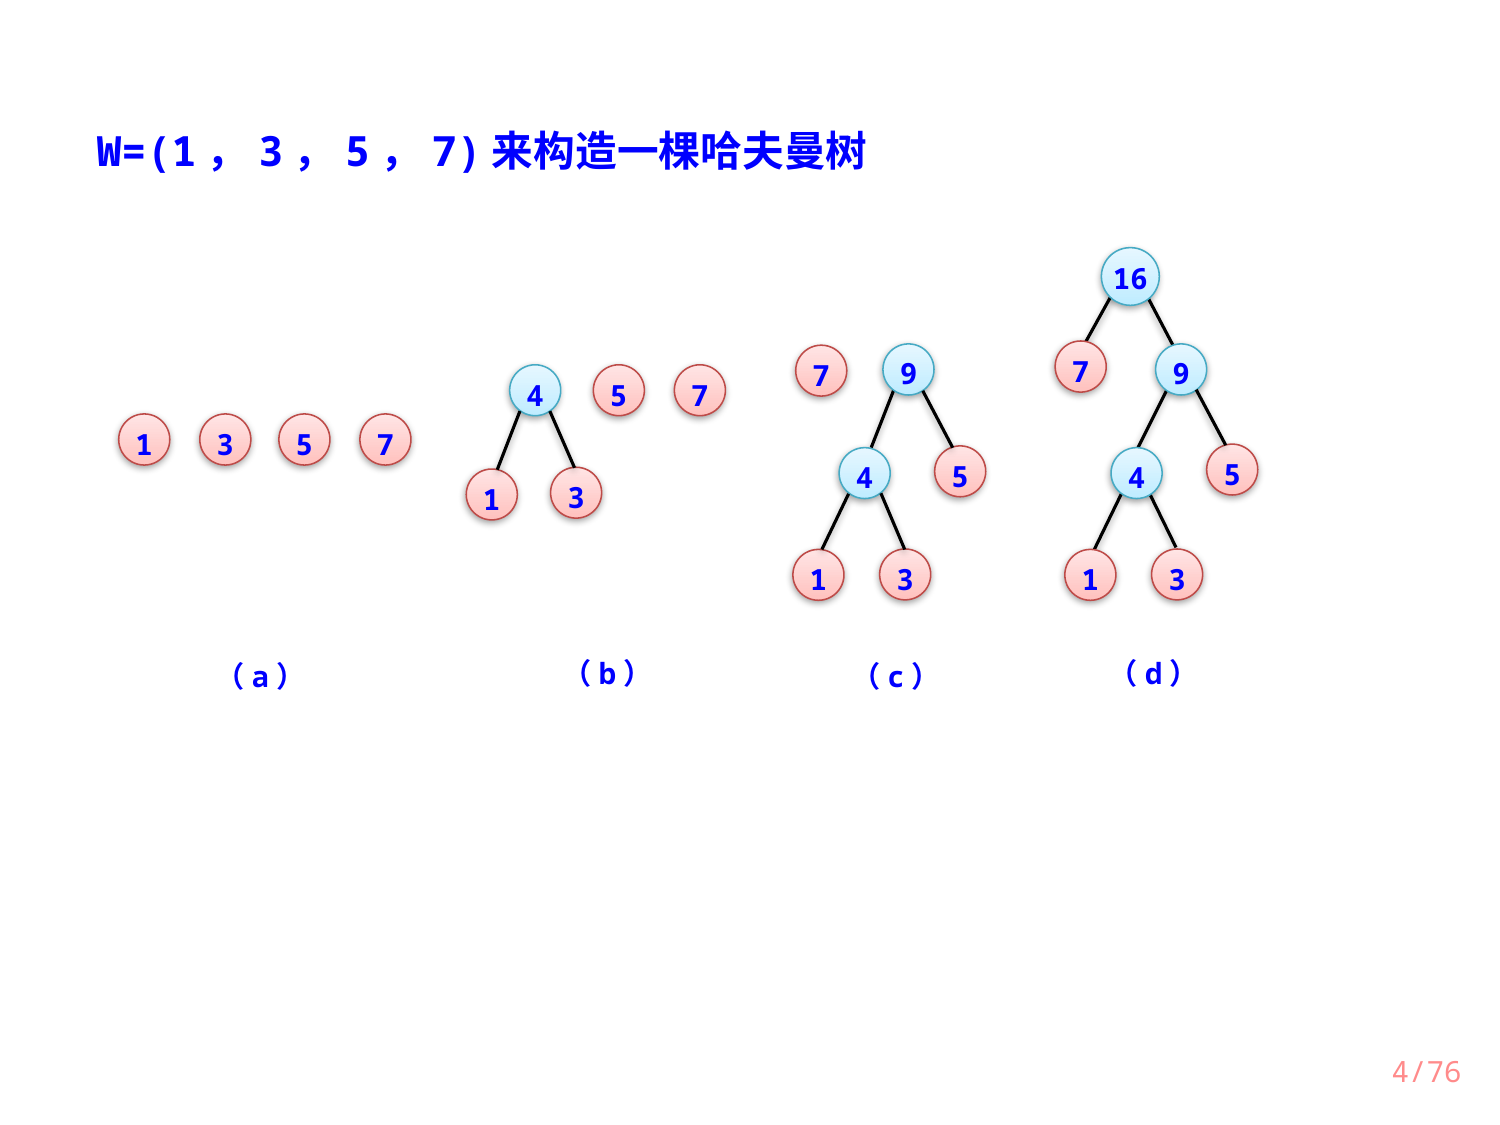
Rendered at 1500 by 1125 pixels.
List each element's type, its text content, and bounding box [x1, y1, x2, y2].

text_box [792, 343, 987, 704]
text_box W=(1，3，5，7)来构造一棵哈夫曼树 [81, 117, 996, 182]
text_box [1054, 247, 1258, 701]
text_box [118, 413, 412, 704]
slide_number 4/76 [1317, 1042, 1477, 1103]
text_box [465, 364, 726, 701]
